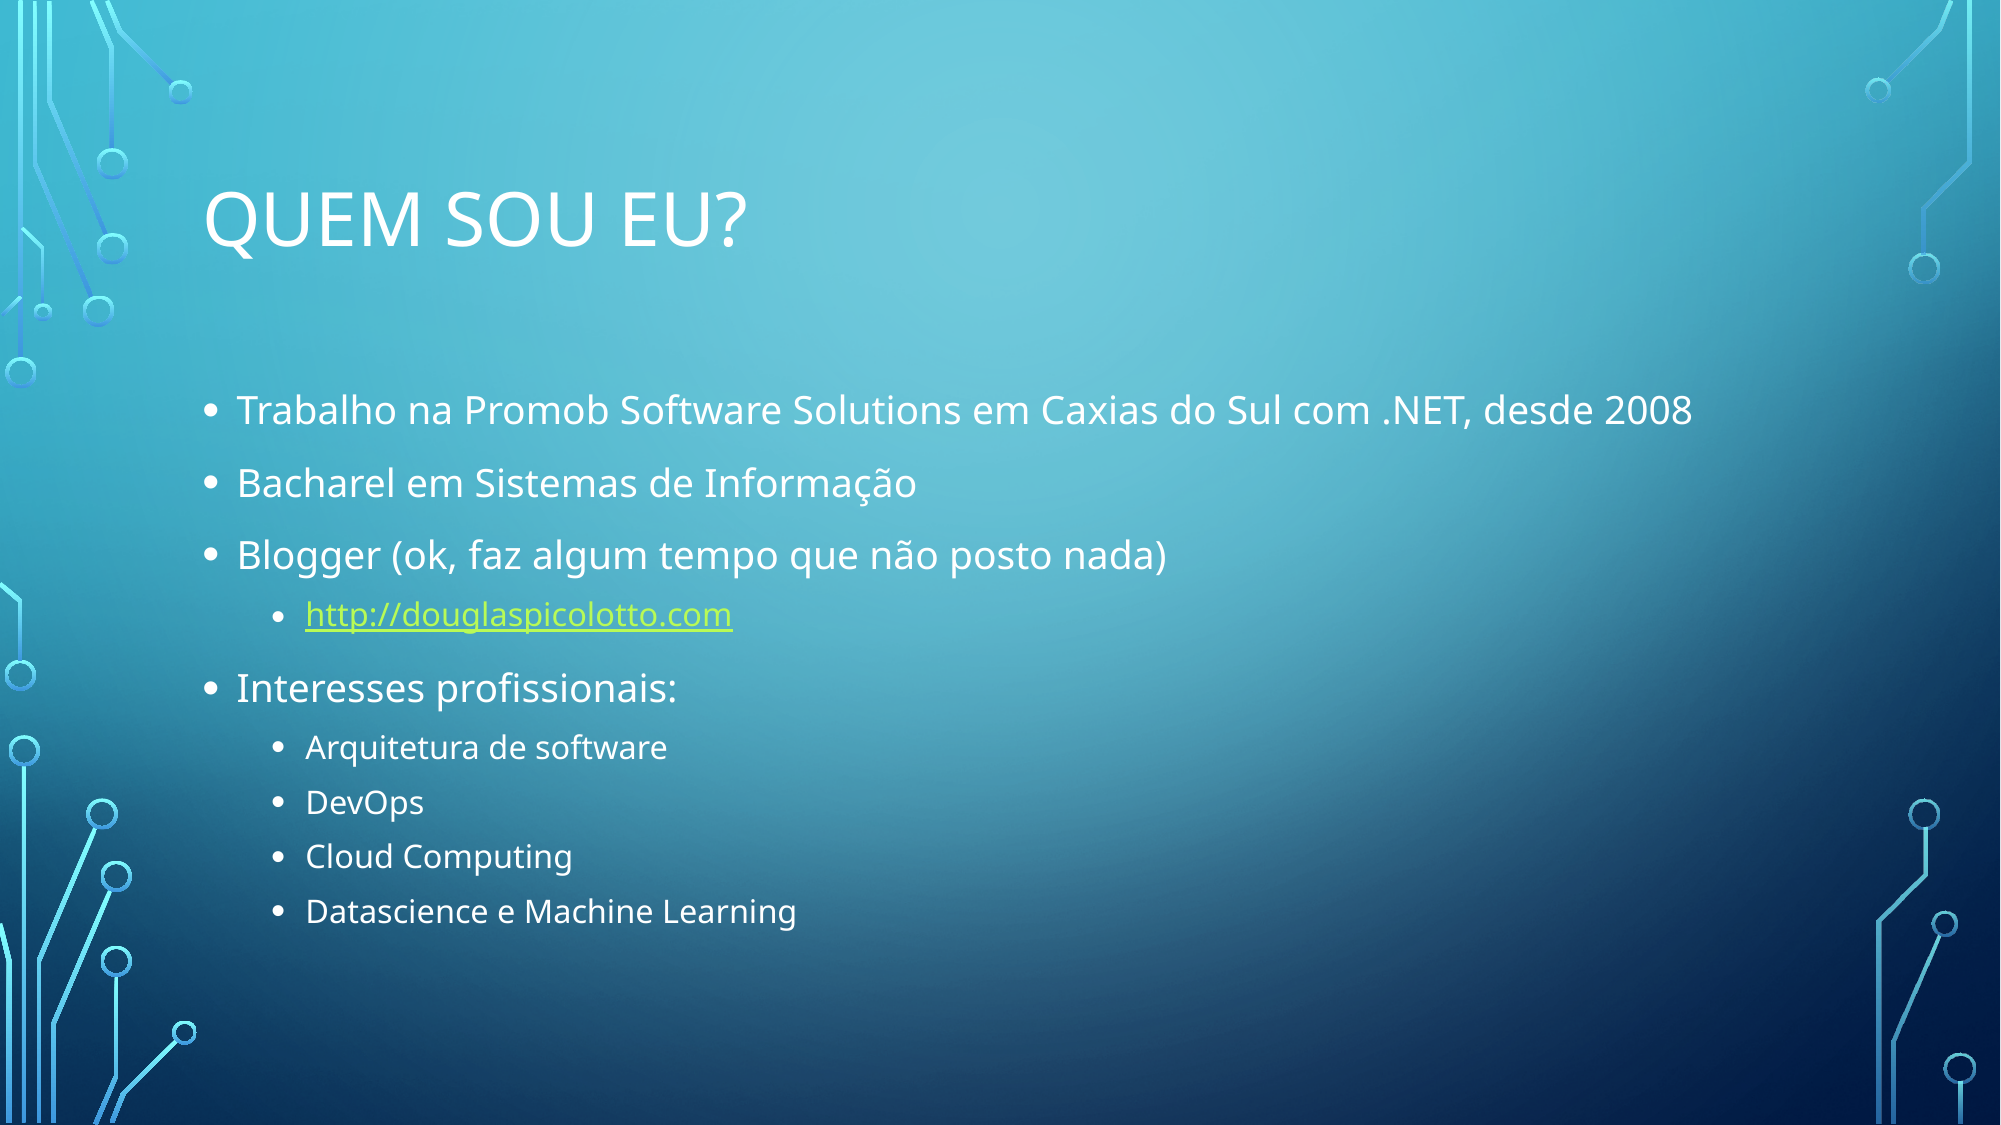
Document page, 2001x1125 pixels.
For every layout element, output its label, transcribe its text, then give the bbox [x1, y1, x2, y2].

title Quem sou eu? [187, 101, 1813, 344]
list Trabalho na Promob Software Solutions em Caxias do Sul com .NET, desde 2008 Bacharel em Sistemas de Informação Blogger (ok, faz algum tempo que não posto nada) http://douglaspicolotto.com Interesses profissionais: Arquitetura de software DevOps Cloud Computing Datascience e Machine Learning [187, 369, 1813, 950]
